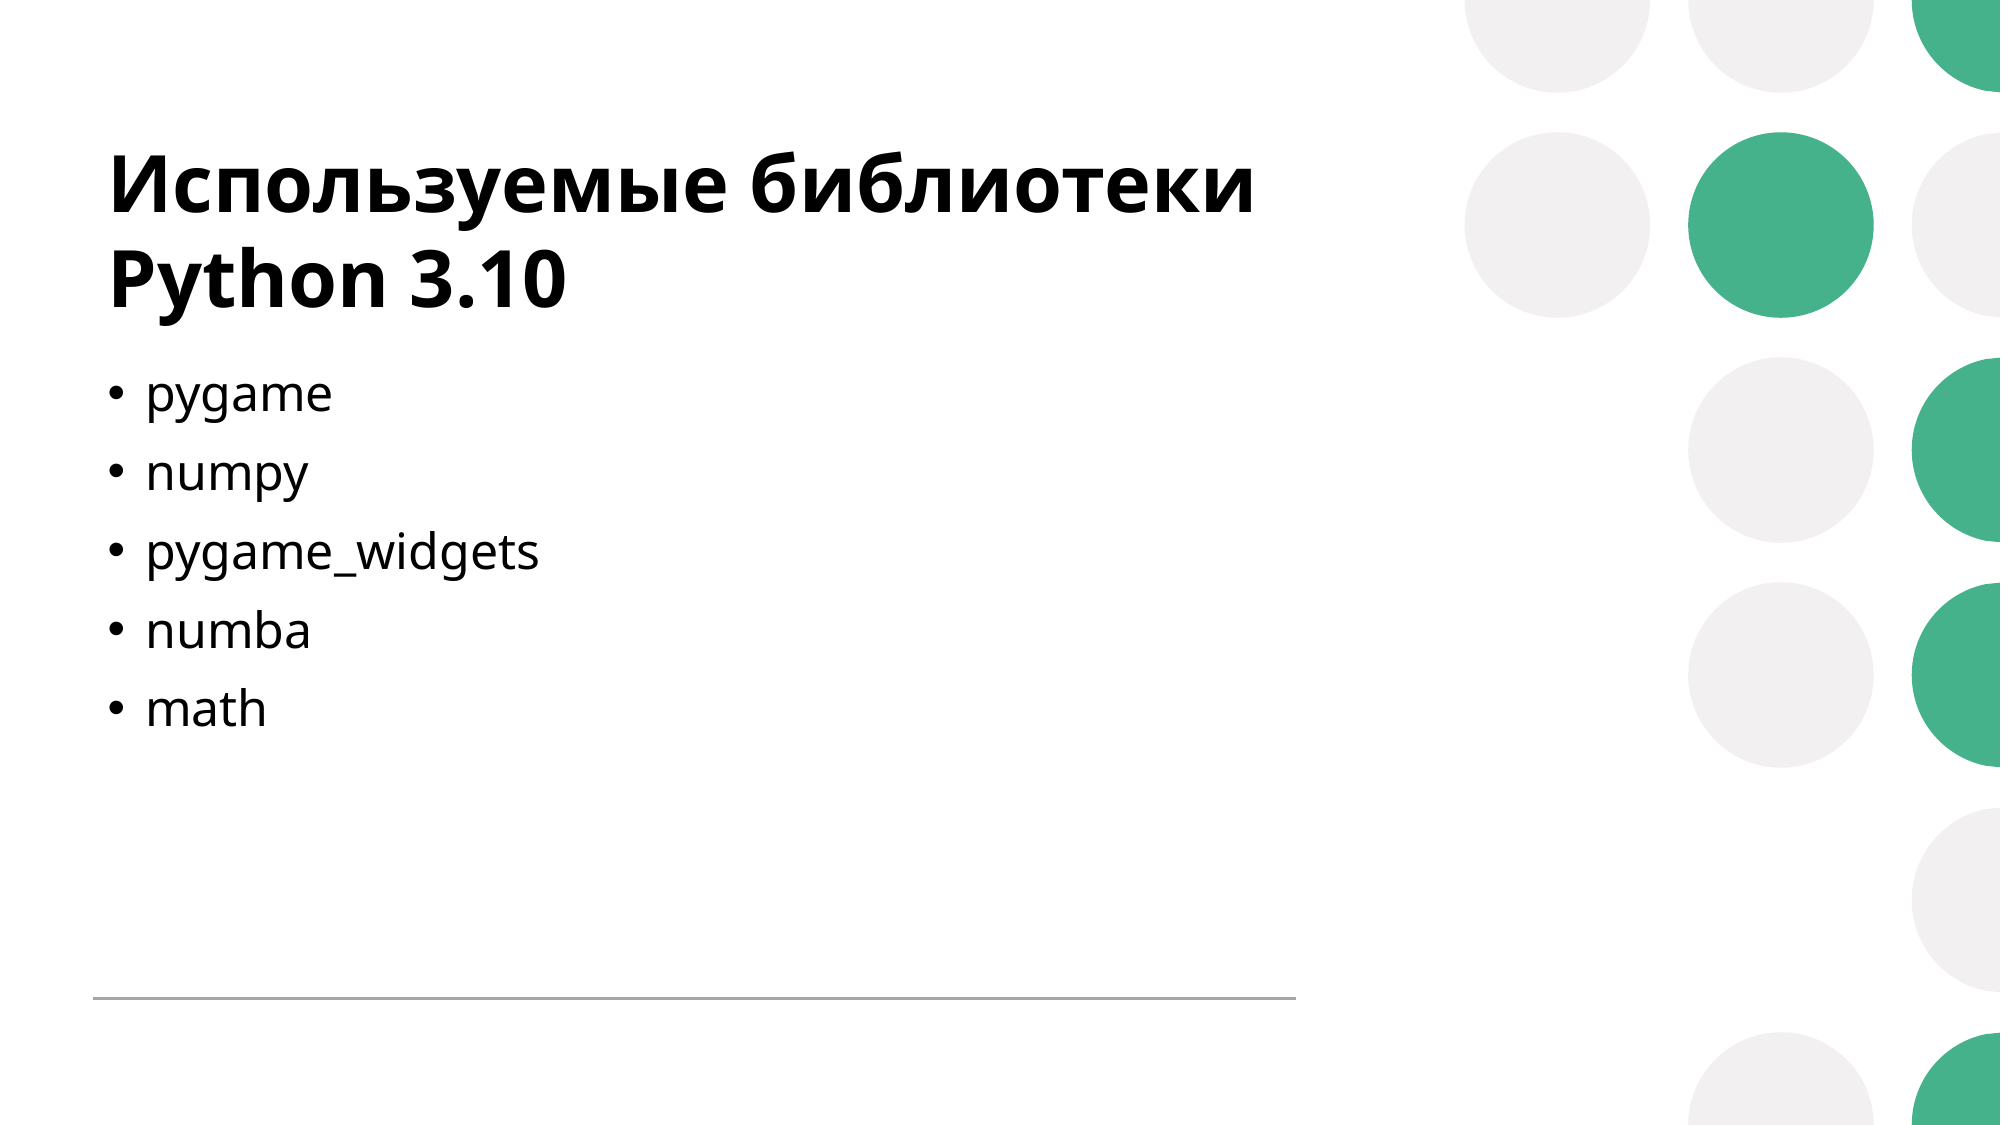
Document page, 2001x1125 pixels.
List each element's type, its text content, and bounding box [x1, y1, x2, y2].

list pygame numpy pygame_widgets numba math [92, 354, 1297, 946]
title Используемые библиотеки Python 3.10 [92, 126, 1297, 335]
